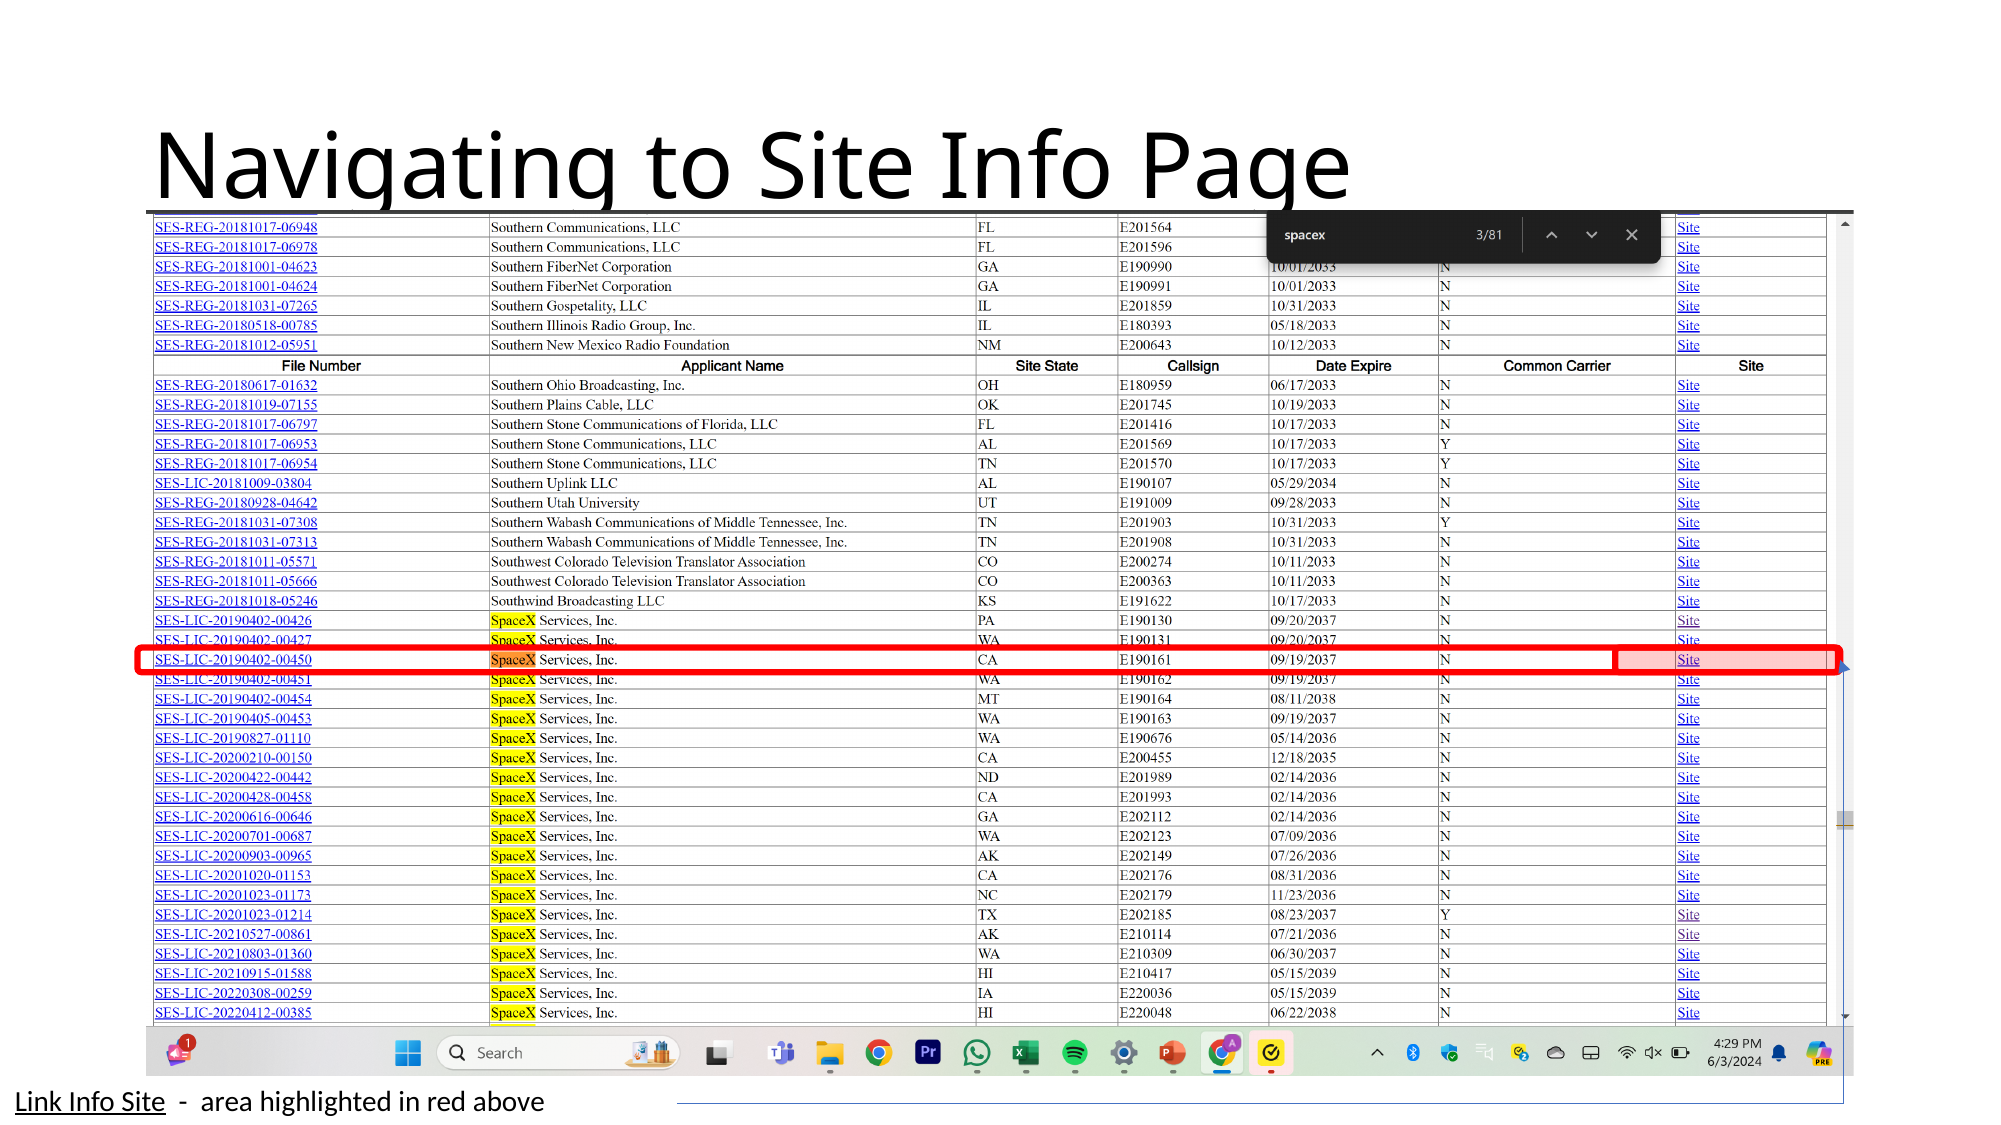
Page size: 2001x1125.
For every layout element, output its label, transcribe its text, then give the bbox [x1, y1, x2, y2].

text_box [676, 659, 1841, 1104]
text_box [136, 646, 146, 674]
text_box Link Info Site - area highlighted in red above [0, 1074, 2000, 1125]
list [146, 210, 1854, 1076]
title Navigating to Site Info Page [137, 59, 1863, 278]
